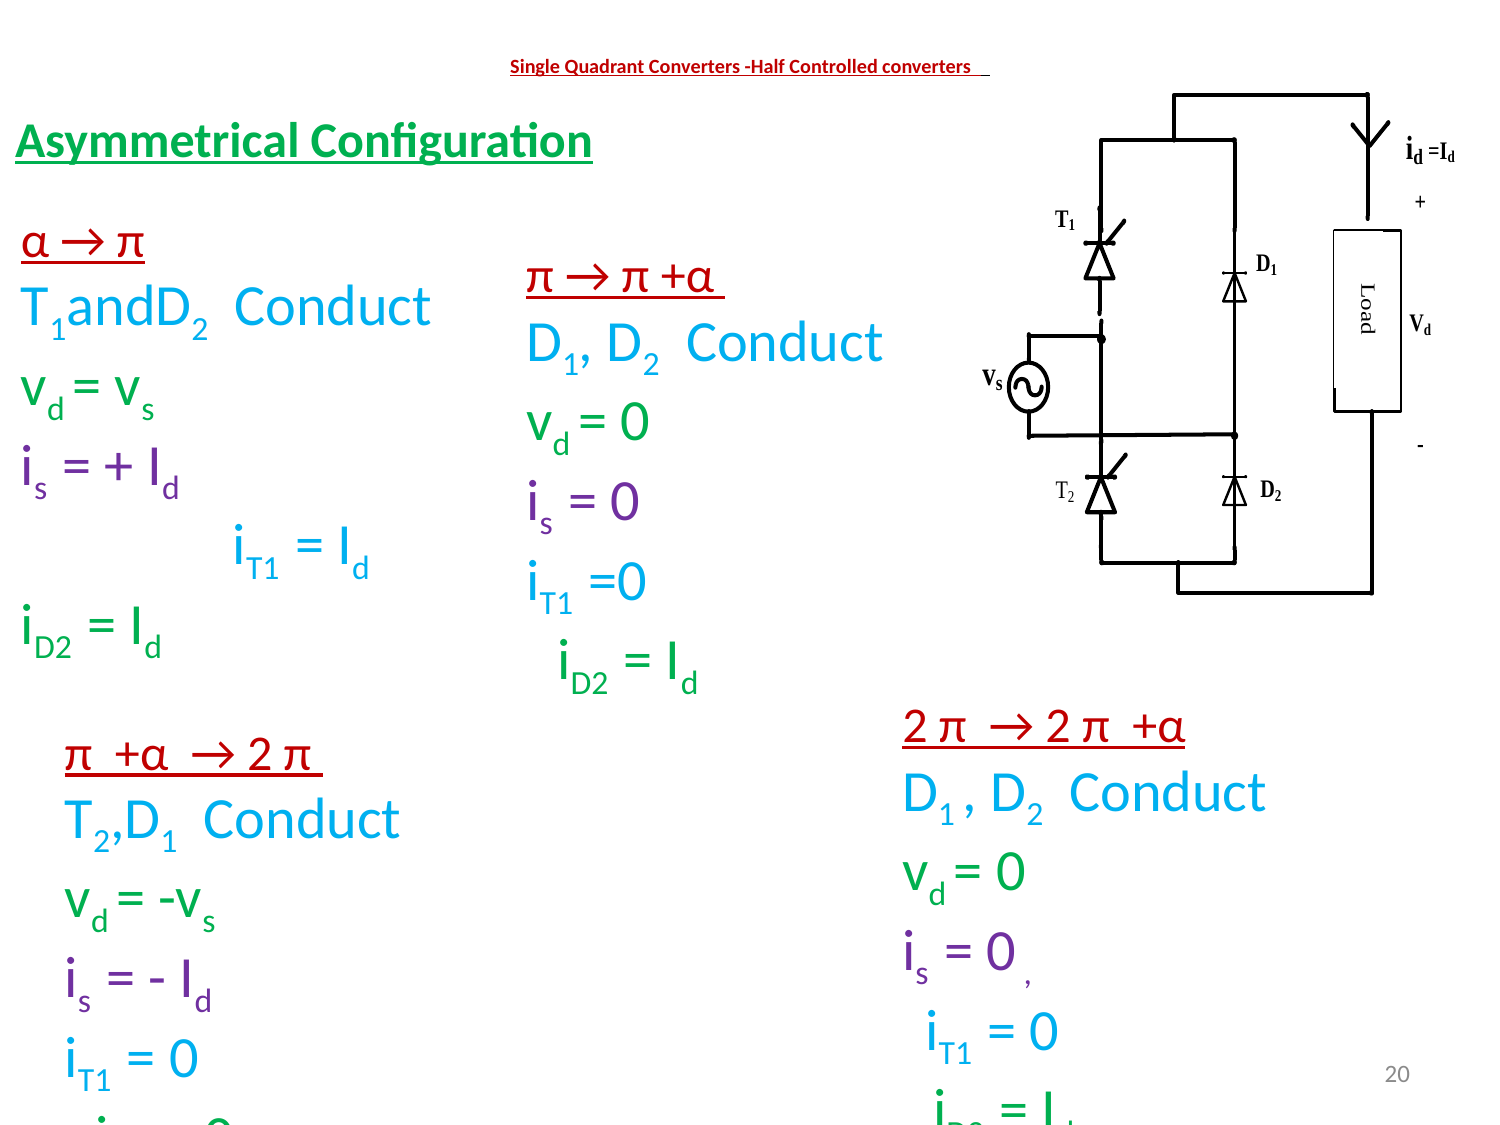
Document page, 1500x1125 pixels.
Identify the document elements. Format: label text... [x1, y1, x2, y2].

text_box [968, 87, 1469, 601]
text_box α → π T1andD2 Conduct vd = vs is = + Id iT1 = Id iD2 = Id [6, 200, 507, 674]
list Asymmetrical Configuration [0, 99, 1475, 1115]
title Single Quadrant Converters -Half Controlled converters [75, 45, 1425, 99]
text_box π +α → 2 π T2,D1 Conduct vd = -vs is = - Id iT1 = 0 iD2 = 0 [49, 712, 525, 1125]
text_box π → π +α D1, D2 Conduct vd = 0 is = 0 iT1 =0 iD2 = Id [511, 235, 899, 709]
text_box 2 π → 2 π +α D1 , D2 Conduct vd = 0 is = 0 , iT1 = 0 iD2 = Id [887, 685, 1428, 1125]
